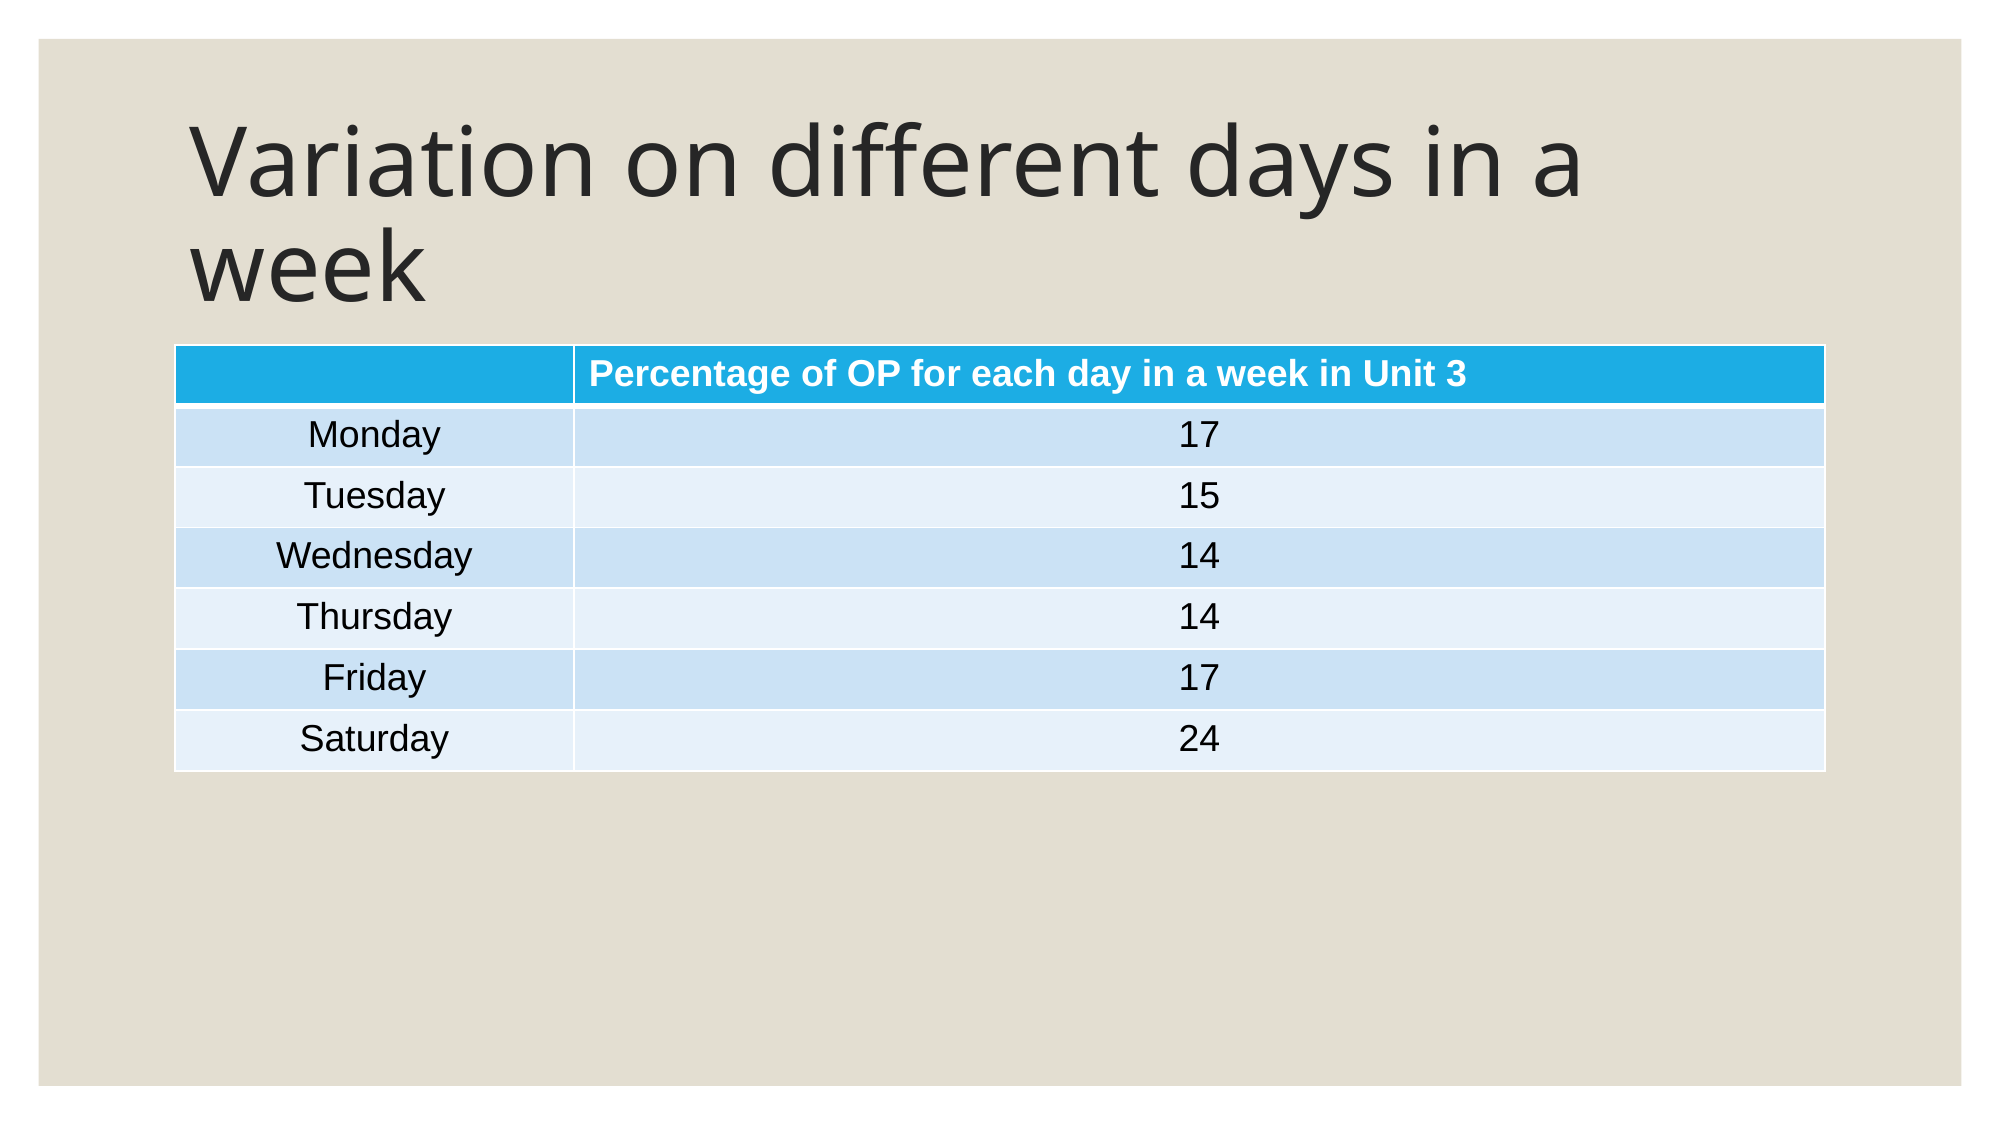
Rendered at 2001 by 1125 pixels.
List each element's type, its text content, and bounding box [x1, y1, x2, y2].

table_cell 24 [575, 711, 1824, 770]
table_cell 14 [575, 528, 1824, 587]
table_cell Saturday [176, 711, 573, 770]
table_cell Friday [176, 650, 573, 709]
table_cell Tuesday [176, 468, 573, 527]
table_cell 15 [575, 468, 1824, 527]
table_cell Monday [176, 409, 573, 466]
table_header Percentage of OP for each day in a week in Unit 3 [575, 346, 1824, 403]
table_cell 14 [575, 589, 1824, 648]
table_cell 17 [575, 650, 1824, 709]
title Variation on different days in a week [174, 105, 1825, 331]
table_cell Thursday [176, 589, 573, 648]
table_header [176, 346, 573, 403]
table_cell Wednesday [176, 528, 573, 587]
table_cell 17 [575, 409, 1824, 466]
